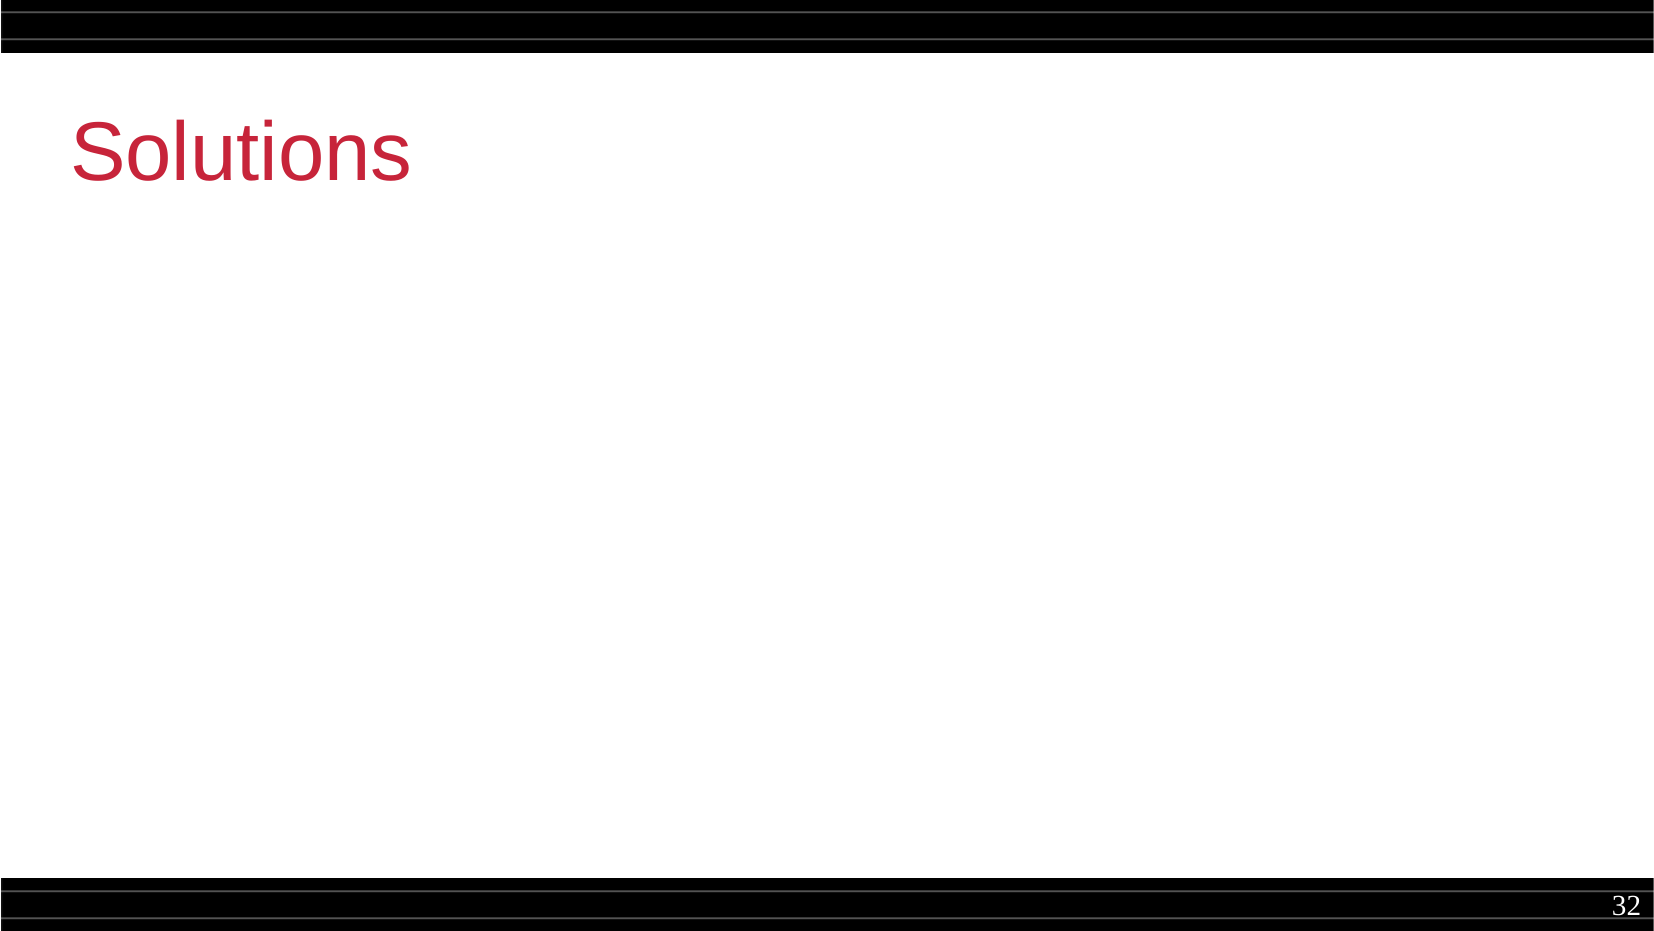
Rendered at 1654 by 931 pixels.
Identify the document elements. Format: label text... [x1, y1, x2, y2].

picture [1, 878, 1654, 931]
picture [1, 0, 1654, 53]
text_box Solutions [70, 69, 1559, 225]
